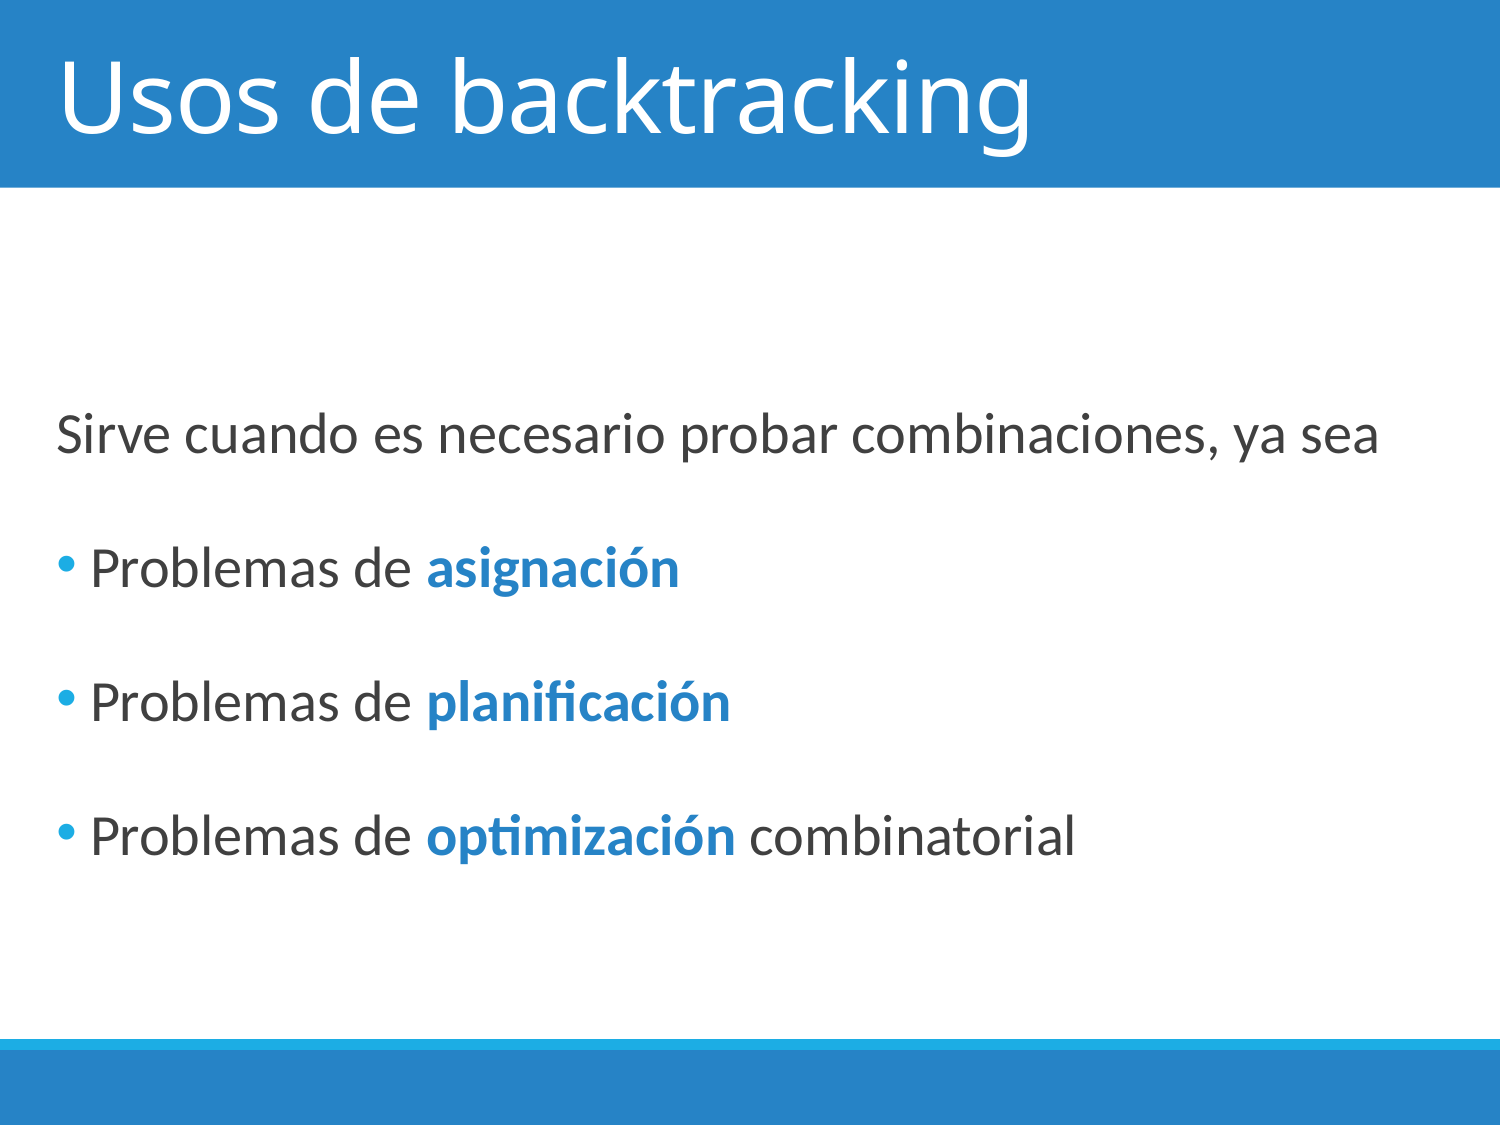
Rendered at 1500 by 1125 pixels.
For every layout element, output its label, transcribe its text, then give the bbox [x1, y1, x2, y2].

title Usos de backtracking [41, 0, 1459, 188]
list Sirve cuando es necesario probar combinaciones, ya sea Problemas de asignación Problemas de planificación Problemas de optimización combinatorial [41, 211, 1459, 1016]
